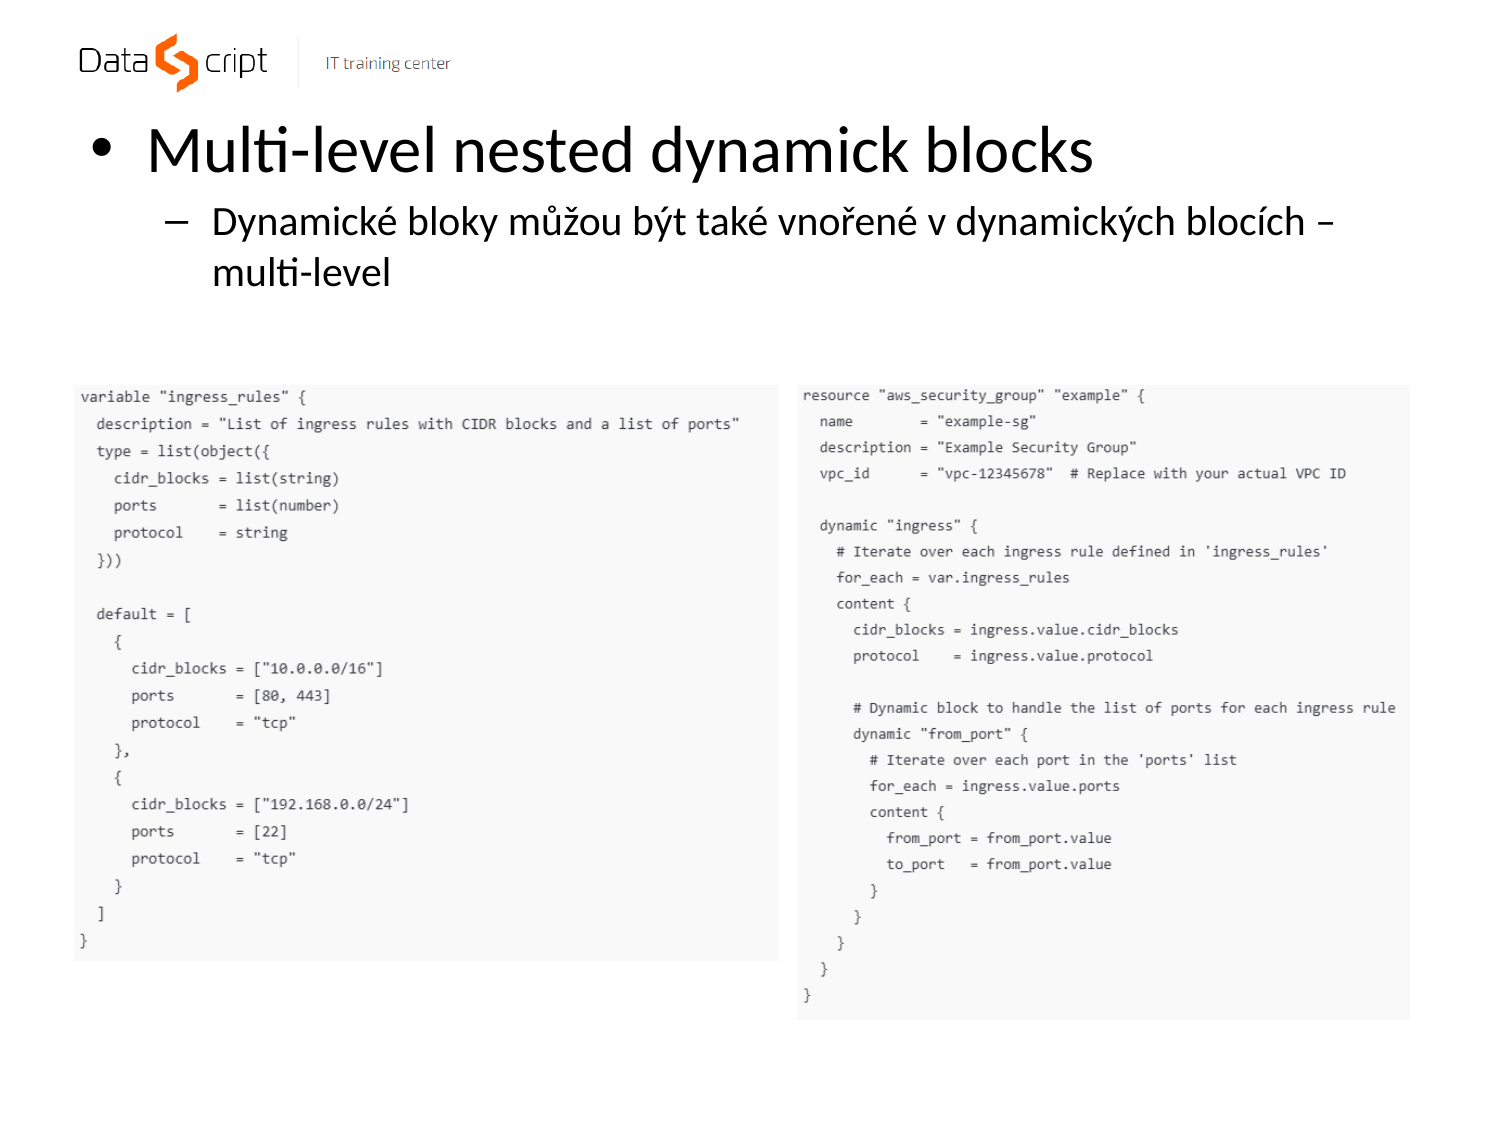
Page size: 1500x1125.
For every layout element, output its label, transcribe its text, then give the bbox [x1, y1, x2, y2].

picture [796, 385, 1410, 1020]
list Multi-level nested dynamick blocks Dynamické bloky můžou být také vnořené v dynamických blocích – multi-level [75, 98, 1425, 1059]
picture [74, 385, 780, 961]
picture [74, 26, 455, 99]
